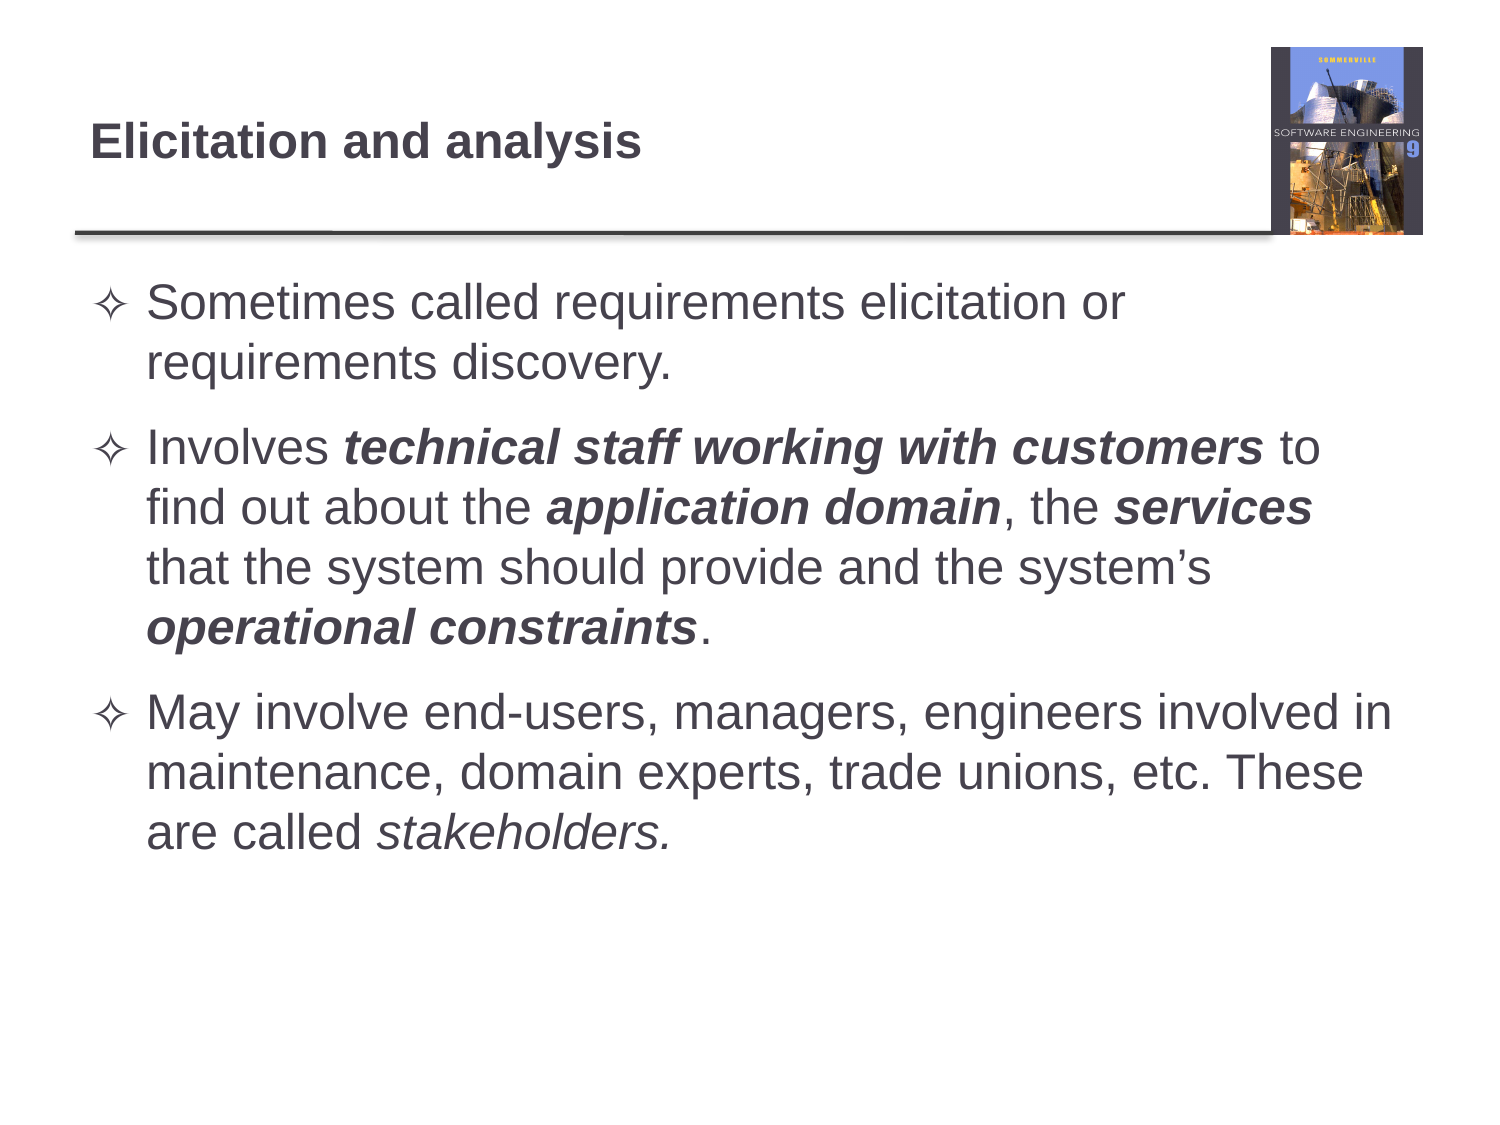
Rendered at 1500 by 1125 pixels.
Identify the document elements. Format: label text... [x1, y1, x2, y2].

list Sometimes called requirements elicitation or requirements discovery. Involves technical staff working with customers to find out about the application domain, the services that the system should provide and the system’s operational constraints. May involve end-users, managers, engineers involved in maintenance, domain experts, trade unions, etc. These are called stakeholders. [75, 262, 1425, 1005]
title Elicitation and analysis [75, 45, 1272, 233]
picture [1272, 47, 1423, 235]
